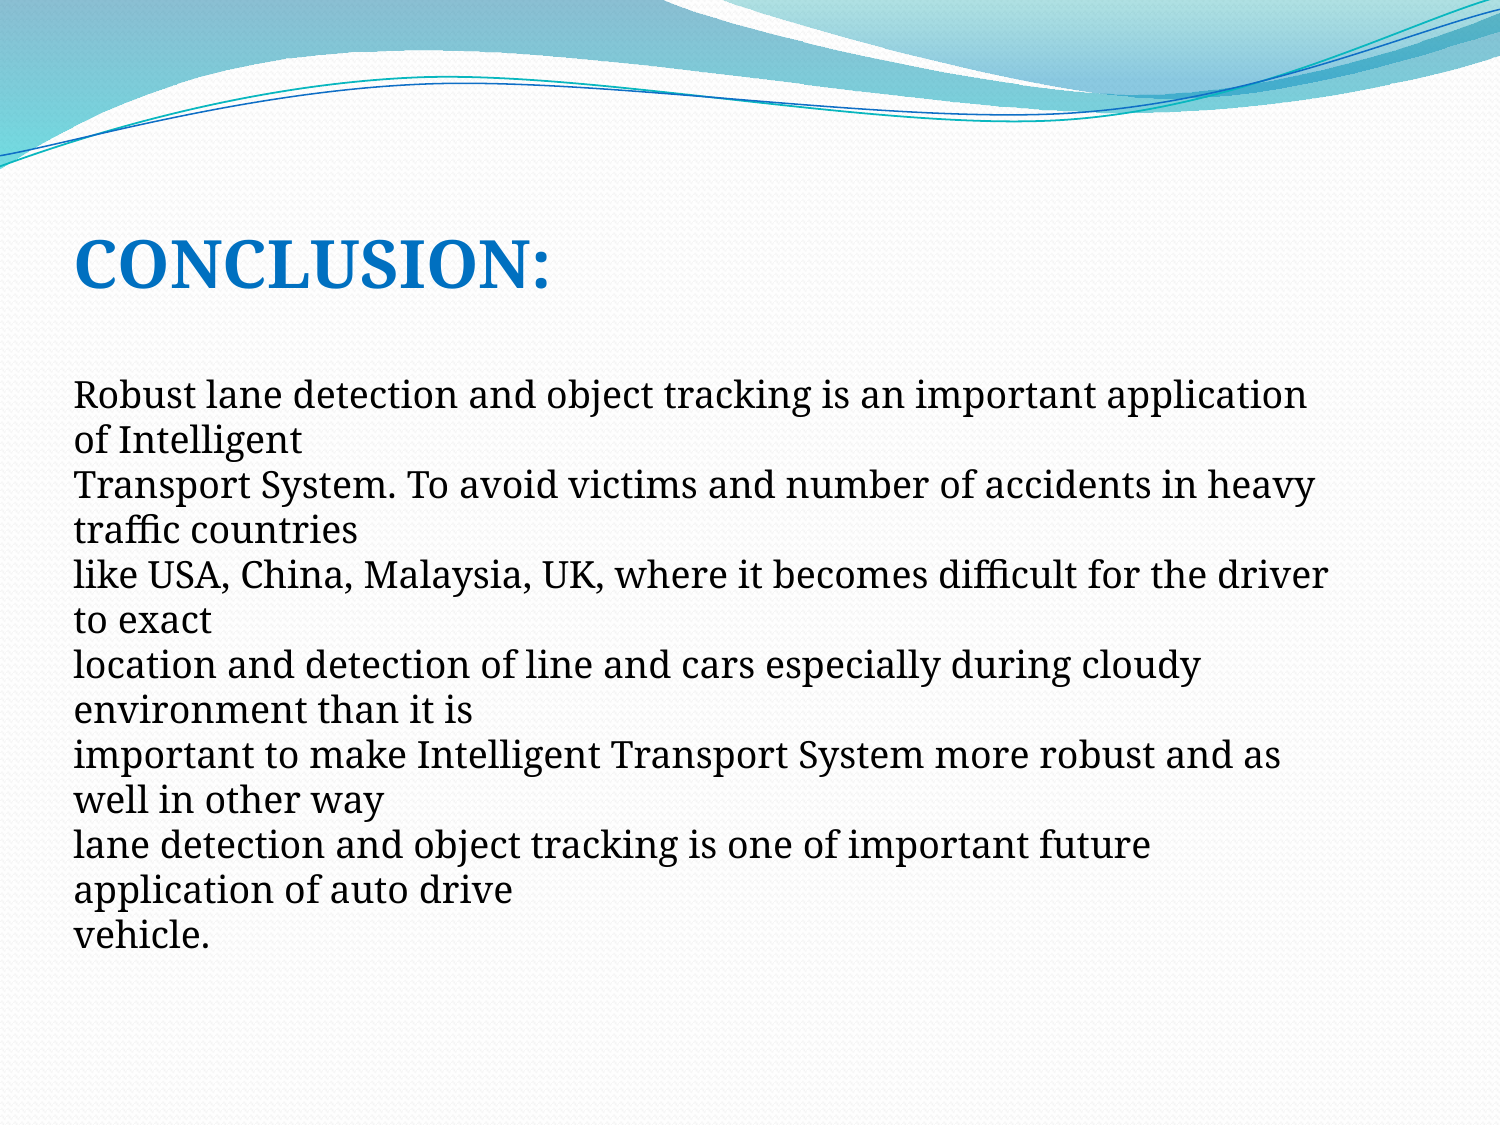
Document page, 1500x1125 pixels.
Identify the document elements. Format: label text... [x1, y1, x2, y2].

text_box CONCLUSION: Robust lane detection and object tracking is an important application of Intelligent Transport System. To avoid victims and number of accidents in heavy traffic countries like USA, China, Malaysia, UK, where it becomes difficult for the driver to exact location and detection of line and cars especially during cloudy environment than it is important to make Intelligent Transport System more robust and as well in other way lane detection and object tracking is one of important future application of auto drive vehicle. [58, 214, 1348, 964]
